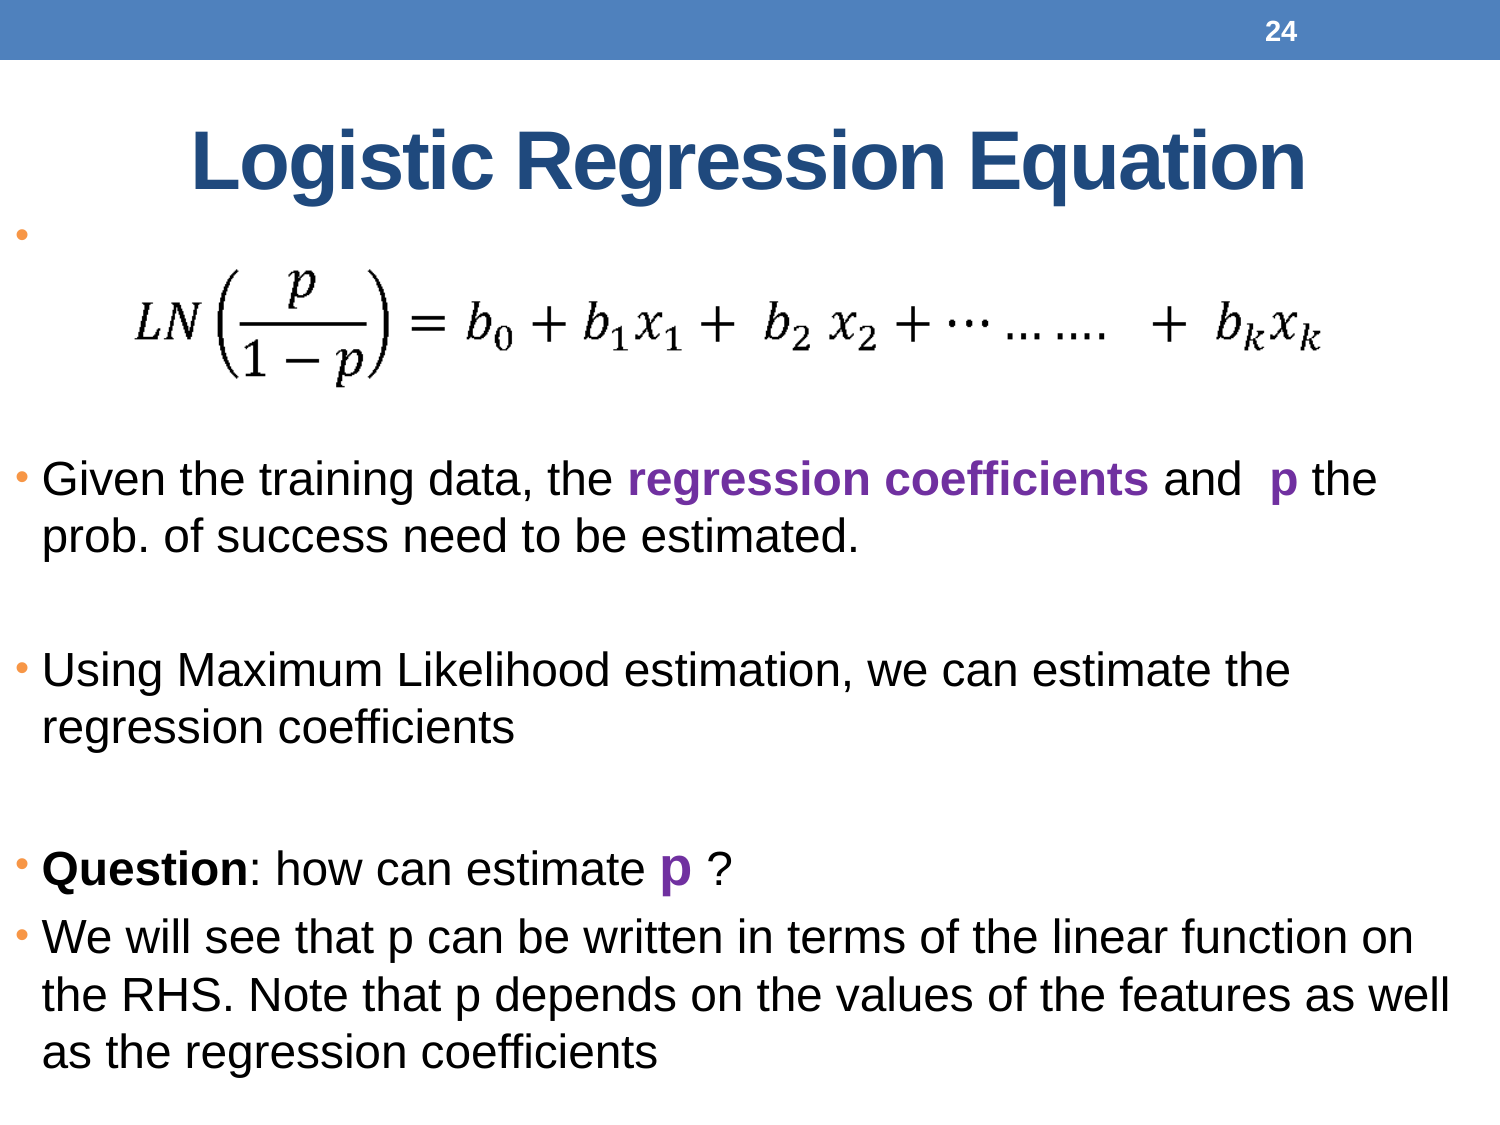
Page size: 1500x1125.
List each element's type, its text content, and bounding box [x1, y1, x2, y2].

picture [124, 224, 1324, 408]
slide_number 24 [1250, 3, 1425, 57]
list Given the training data, the regression coefficients and p the prob. of success need to be estimated. Using Maximum Likelihood estimation, we can estimate the regression coefficients Question: how can estimate p ? We will see that p can be written in terms of the linear function on the RHS. Note that p depends on the values of the features as well as the regression coefficients [0, 203, 1488, 1088]
title Logistic Regression Equation [75, 75, 1425, 203]
